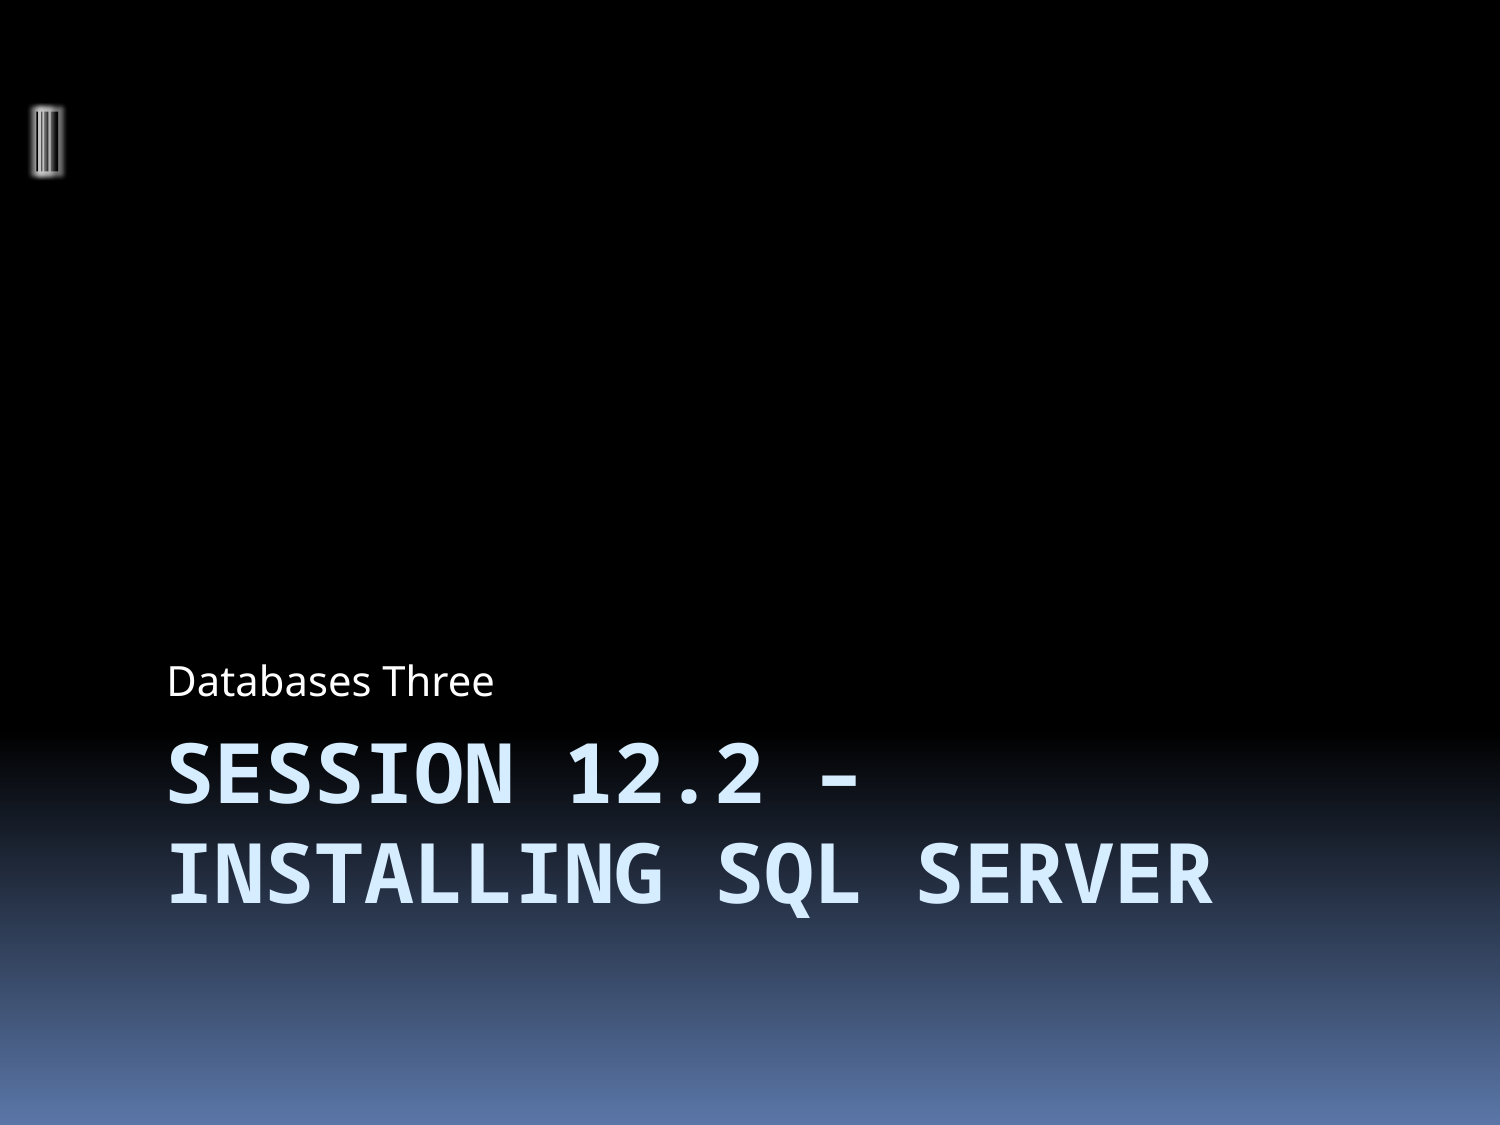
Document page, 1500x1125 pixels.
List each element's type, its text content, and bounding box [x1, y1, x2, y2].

title Session 12.2 – Installing SQL Server [150, 713, 1425, 1037]
subtitle Databases Three [150, 464, 1425, 713]
